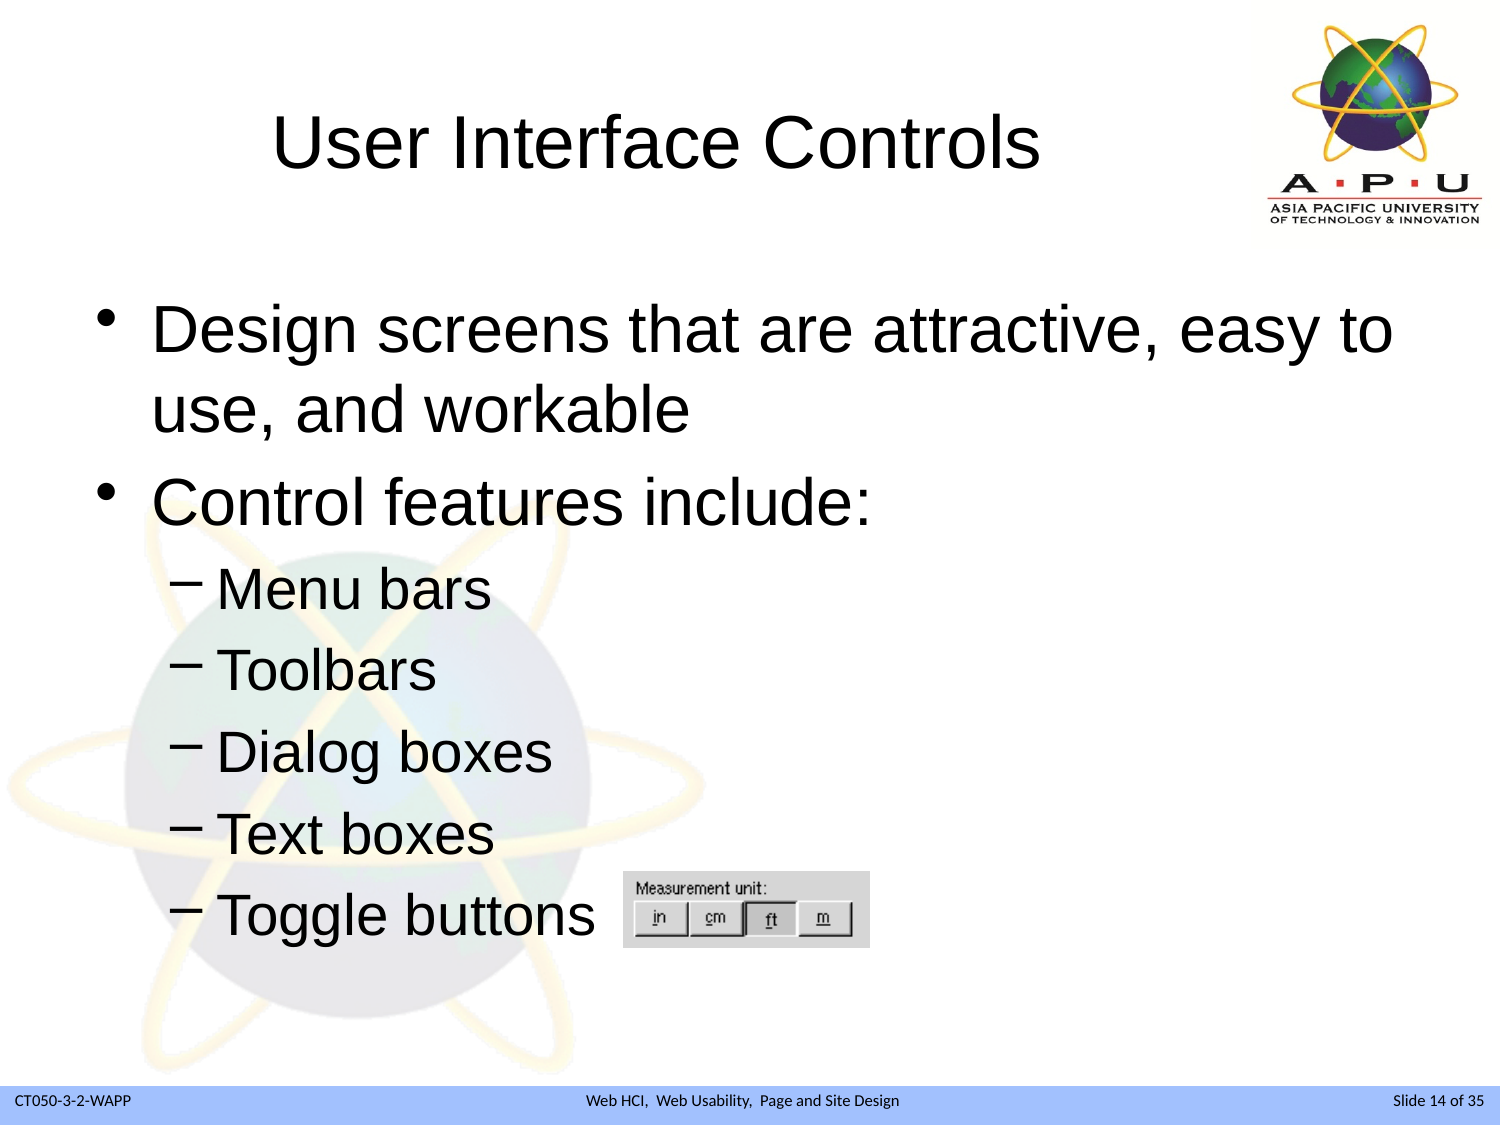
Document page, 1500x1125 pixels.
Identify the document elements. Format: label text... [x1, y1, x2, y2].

picture [623, 870, 870, 948]
picture [1251, 0, 1500, 249]
title User Interface Controls [79, 45, 1235, 233]
list Design screens that are attractive, easy to use, and workable Control features include: Menu bars Toolbars Dialog boxes Text boxes Toggle buttons [79, 278, 1430, 1021]
